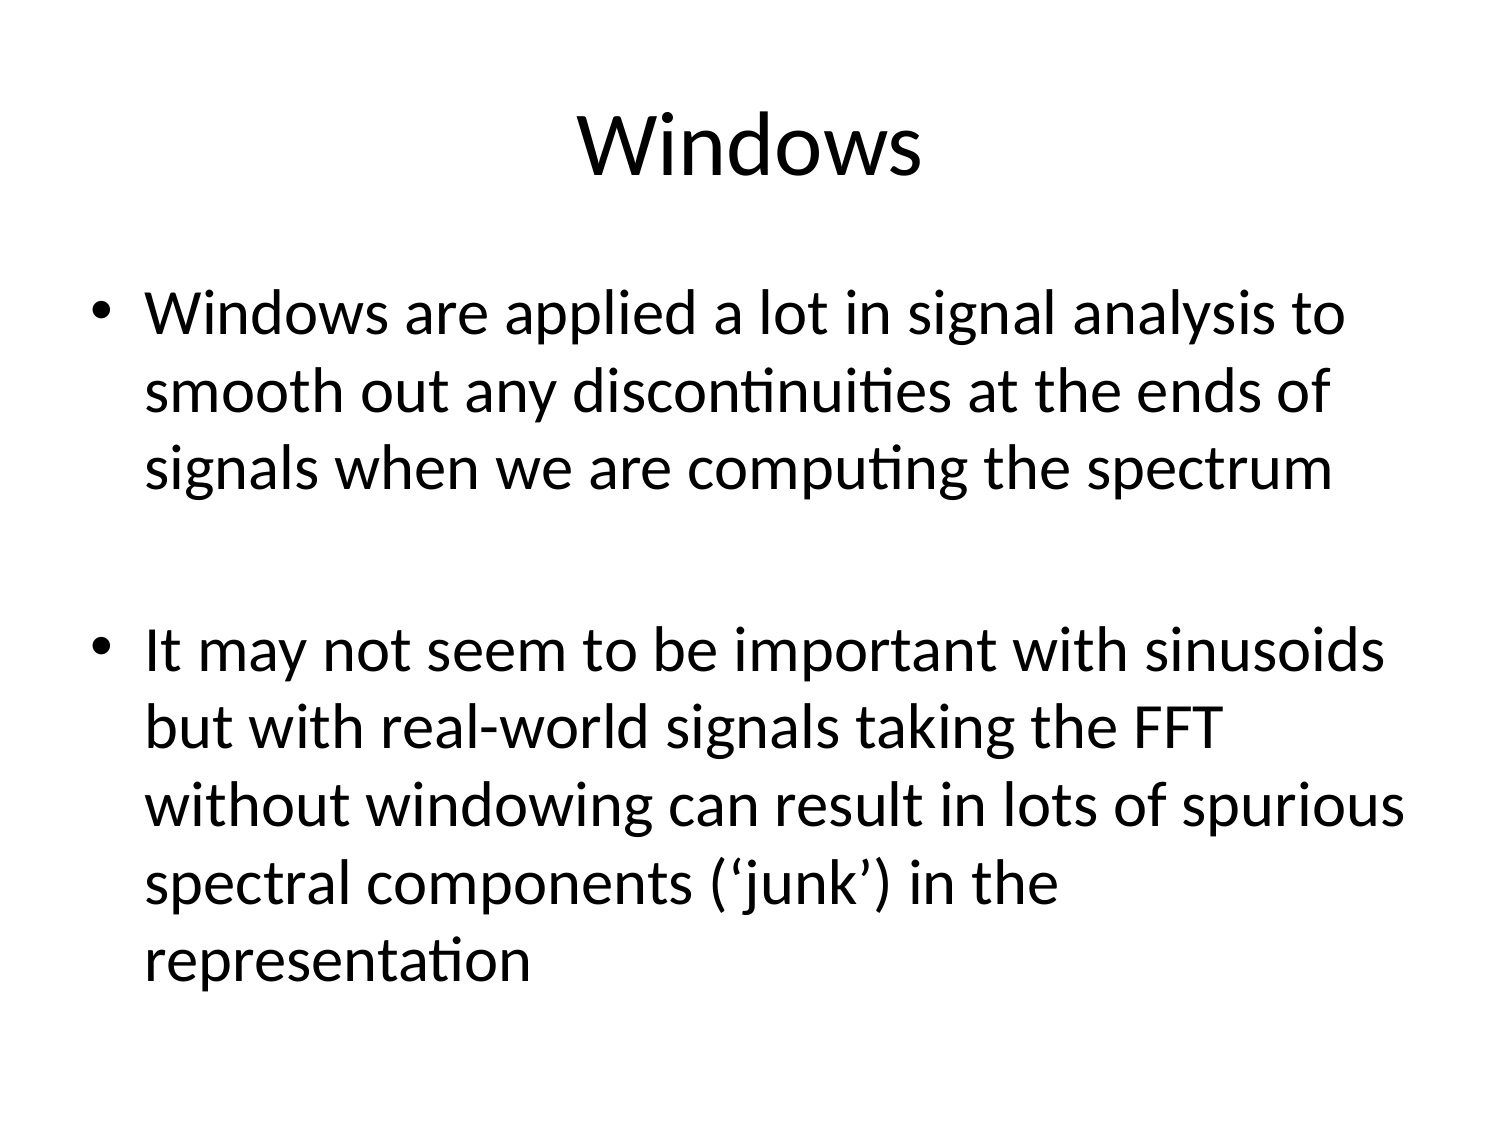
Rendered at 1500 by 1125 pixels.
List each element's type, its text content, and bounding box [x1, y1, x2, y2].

list Windows are applied a lot in signal analysis to smooth out any discontinuities at the ends of signals when we are computing the spectrum It may not seem to be important with sinusoids but with real-world signals taking the FFT without windowing can result in lots of spurious spectral components (‘junk’) in the representation [75, 262, 1425, 1005]
title Windows [75, 45, 1425, 233]
